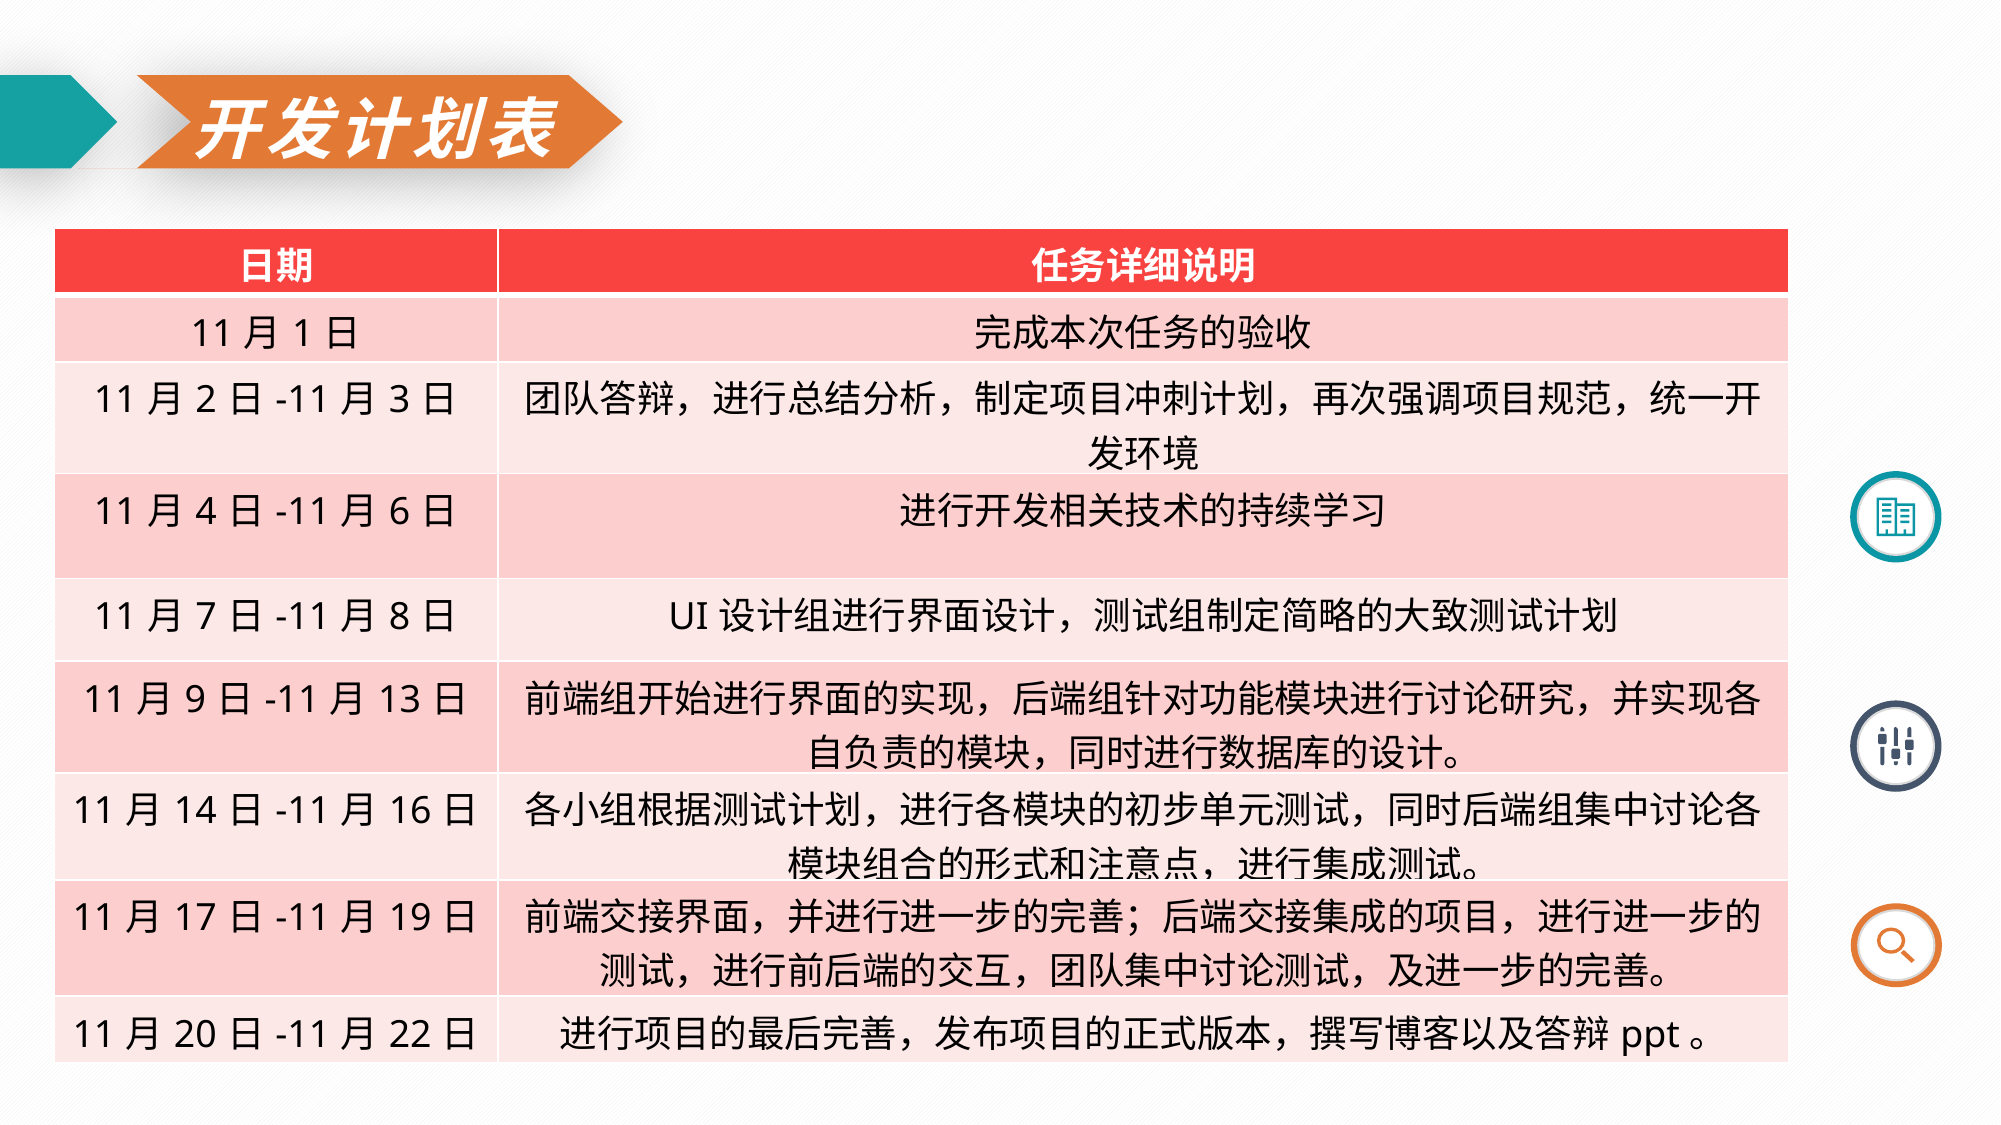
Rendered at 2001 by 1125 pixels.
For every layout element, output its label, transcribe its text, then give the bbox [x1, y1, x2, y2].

table_cell 11月4日-11月6日 [55, 474, 497, 578]
table_cell 前端组开始进行界面的实现，后端组针对功能模块进行讨论研究，并实现各自负责的模块，同时进行数据库的设计。 [499, 662, 1788, 772]
table_cell 11月9日-11月13日 [55, 662, 497, 772]
table_cell 前端交接界面，并进行进一步的完善；后端交接集成的项目，进行进一步的测试，进行前后端的交互，团队集中讨论测试，及进一步的完善。 [499, 881, 1788, 995]
table_cell 各小组根据测试计划，进行各模块的初步单元测试，同时后端组集中讨论各模块组合的形式和注意点，进行集成测试。 [499, 774, 1788, 879]
table_header 任务详细说明 [499, 229, 1788, 292]
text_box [1850, 903, 1942, 988]
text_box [0, 75, 1279, 176]
table_cell 进行项目的最后完善，发布项目的正式版本，撰写博客以及答辩ppt。 [499, 997, 1788, 1062]
table_cell 11月17日-11月19日 [55, 881, 497, 995]
table_cell 11月2日-11月3日 [55, 363, 497, 473]
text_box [1850, 700, 1942, 792]
table_cell 11月1日 [55, 298, 497, 361]
table_cell 完成本次任务的验收 [499, 298, 1788, 361]
table_cell 团队答辩，进行总结分析，制定项目冲刺计划，再次强调项目规范，统一开发环境 [499, 363, 1788, 473]
table_cell 11月14日-11月16日 [55, 774, 497, 879]
table_cell 11月20日-11月22日 [55, 997, 497, 1062]
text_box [1850, 471, 1942, 563]
table_header 日期 [55, 229, 497, 292]
table_cell 11月7日-11月8日 [55, 579, 497, 660]
table_cell 进行开发相关技术的持续学习 [499, 474, 1788, 578]
table_cell UI设计组进行界面设计，测试组制定简略的大致测试计划 [499, 579, 1788, 660]
